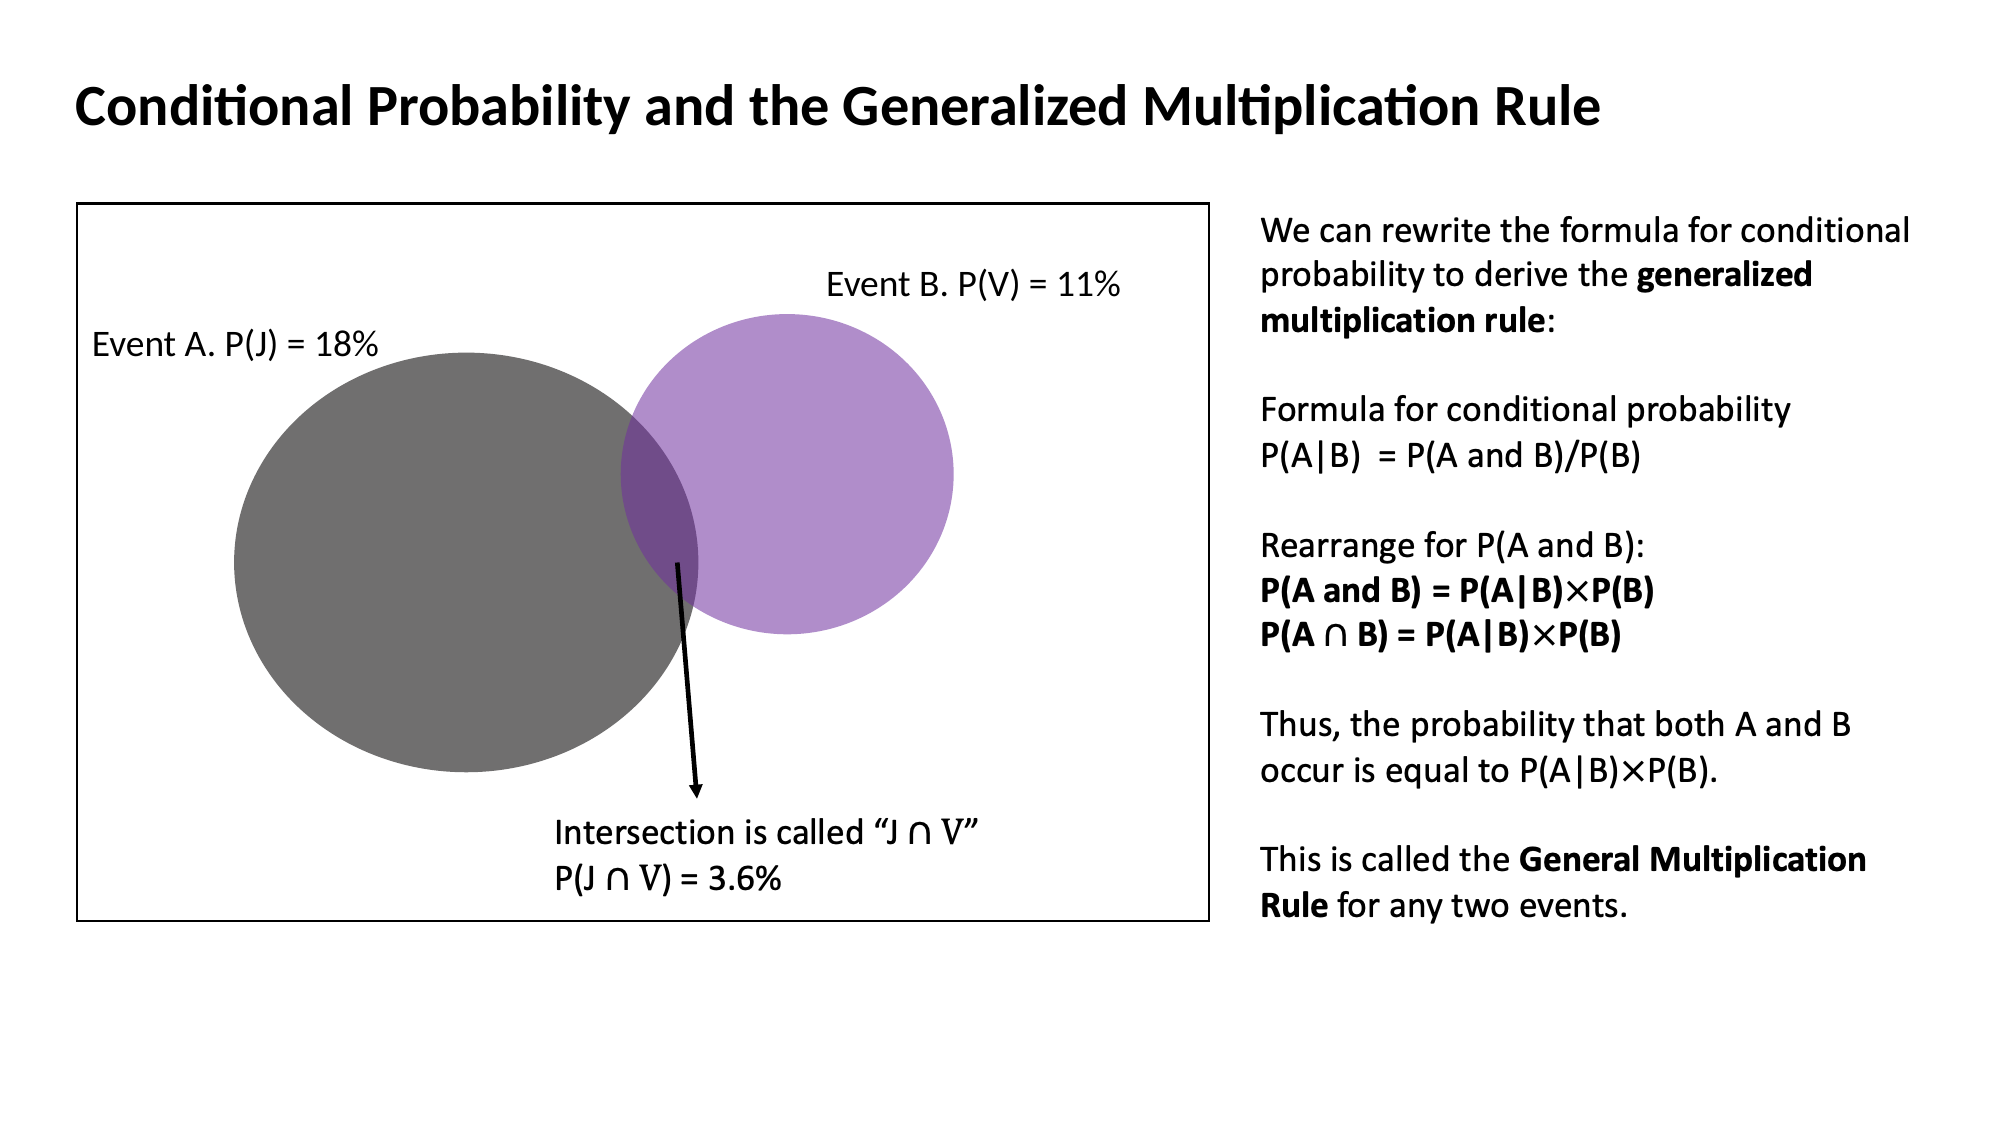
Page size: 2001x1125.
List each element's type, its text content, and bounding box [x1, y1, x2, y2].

text_box [234, 352, 672, 773]
text_box Conditional Probability and the Generalized Multiplication Rule [60, 59, 1800, 145]
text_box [677, 562, 698, 799]
text_box Event B. P(V) = 11% [811, 251, 1244, 312]
text_box [620, 314, 954, 635]
text_box Event A. P(J) = 18% [76, 311, 479, 372]
text_box [1244, 196, 1940, 1030]
text_box [537, 798, 1085, 905]
text_box [77, 203, 1210, 922]
